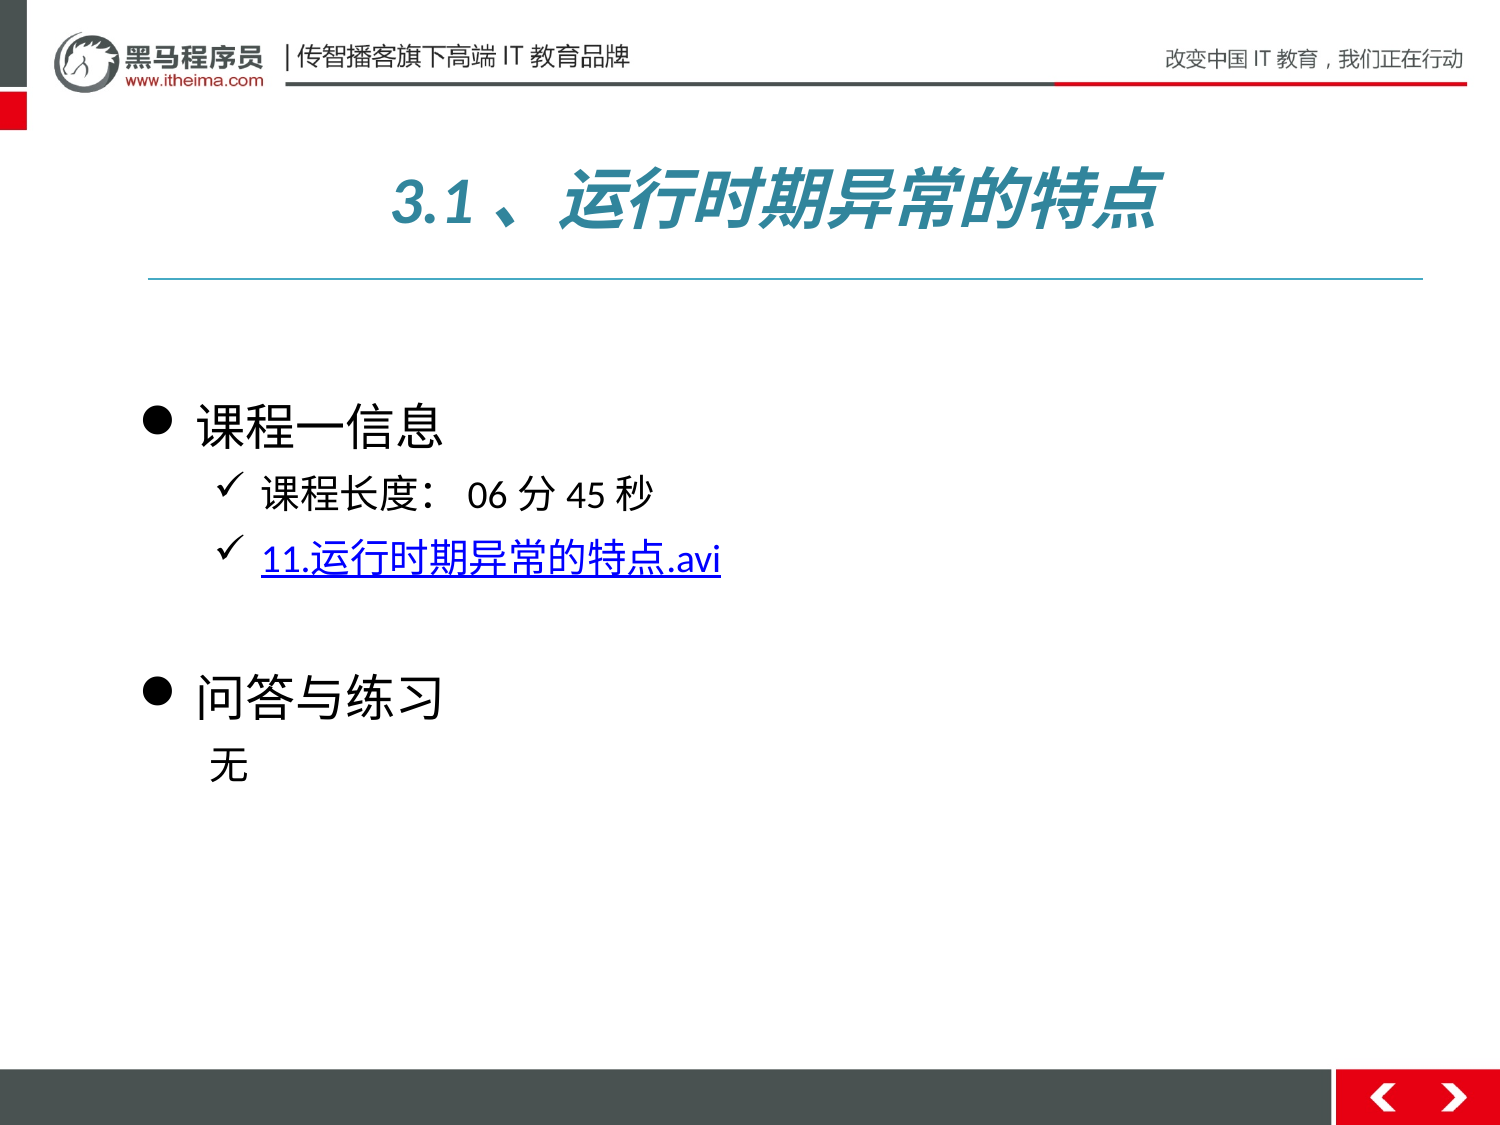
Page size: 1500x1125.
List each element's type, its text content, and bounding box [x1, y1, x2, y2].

picture [0, 0, 1500, 1125]
text_box 课程一信息 课程长度：06分45秒 11.运行时期异常的特点.avi 问答与练习 无 [123, 315, 1387, 1024]
title 3.1、运行时期异常的特点 [123, 149, 1424, 386]
